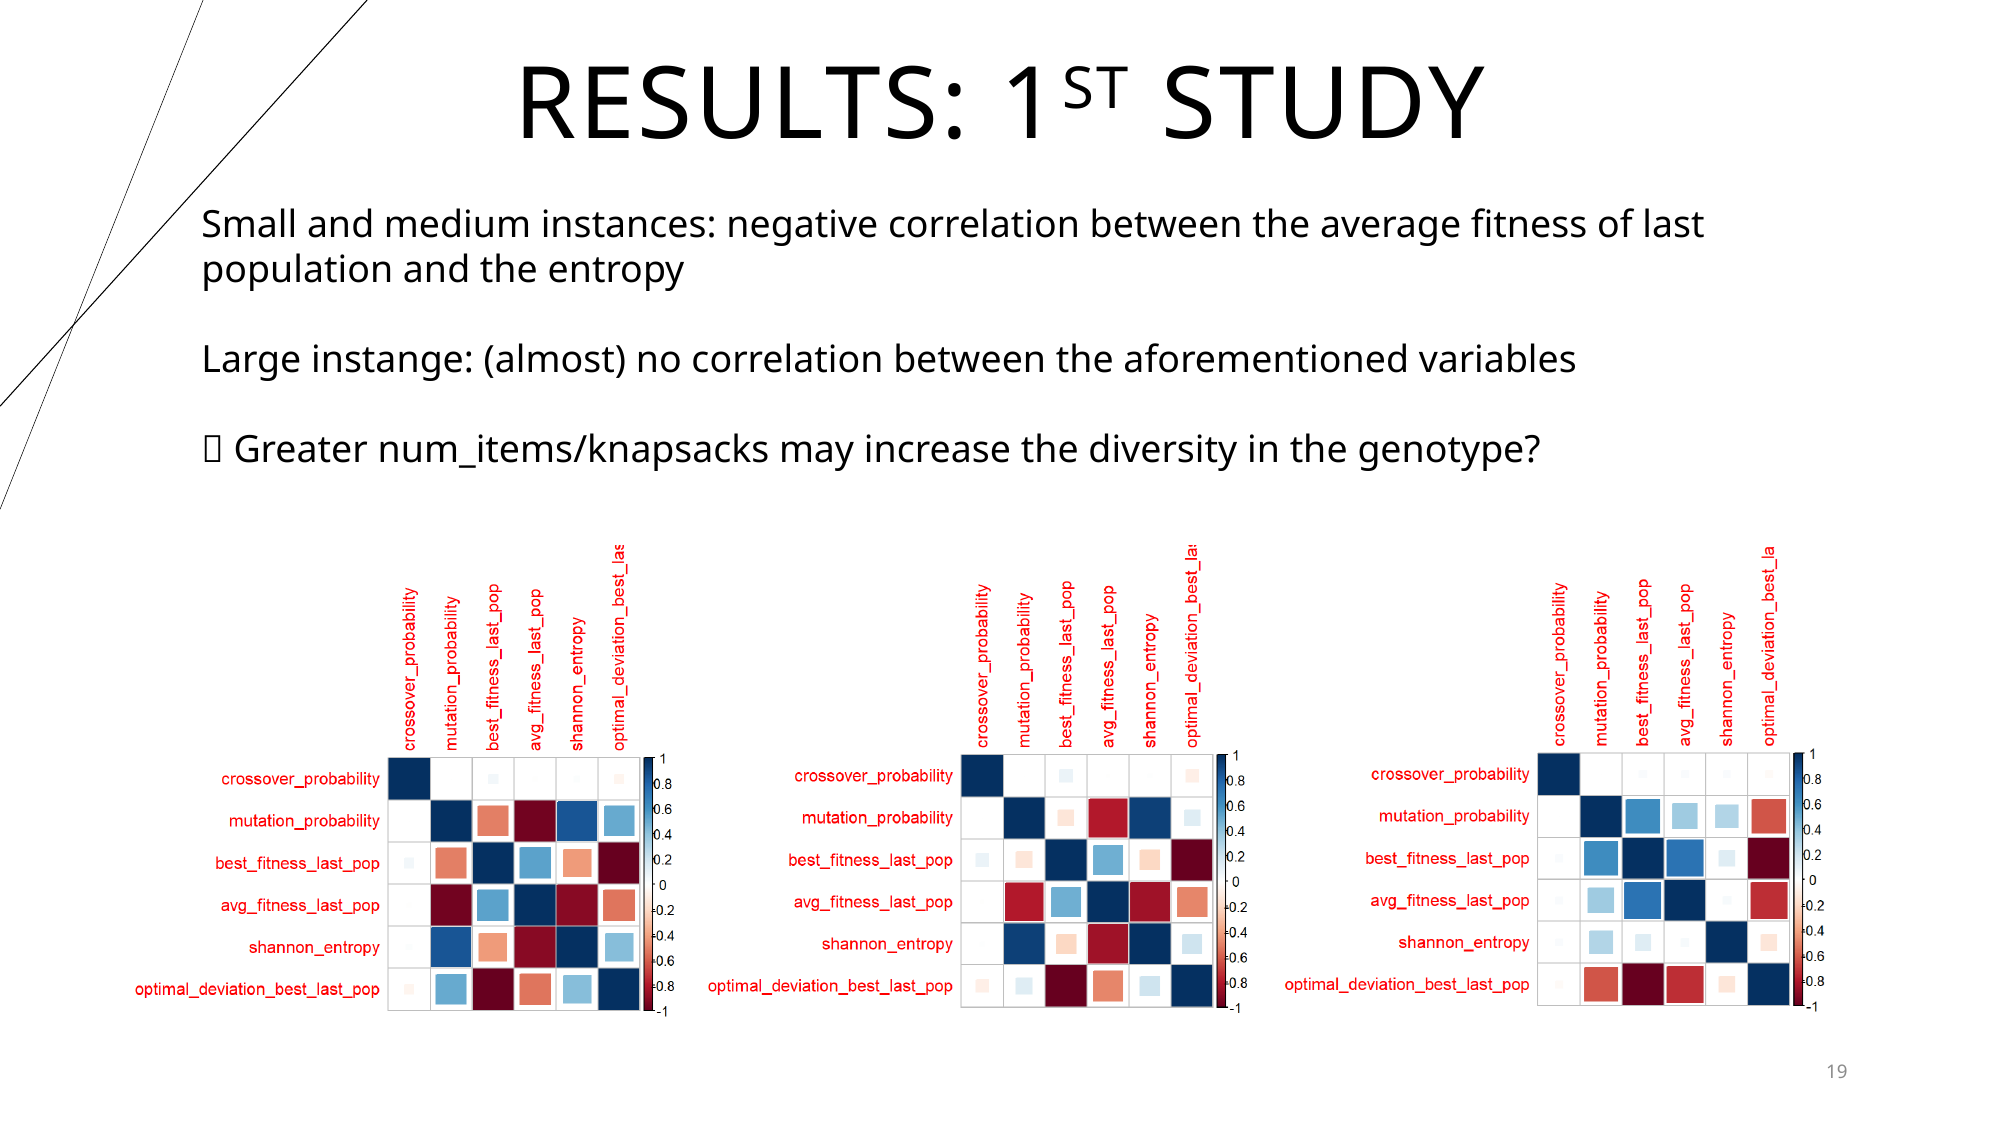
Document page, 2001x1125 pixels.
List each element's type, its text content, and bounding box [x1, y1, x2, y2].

slide_number 19 [1412, 1042, 1863, 1103]
title RESULTS: 1st study [309, 0, 1691, 192]
text_box Small and medium instances: negative correlation between the average fitness of last population and the entropy Large instange: (almost) no correlation between the aforementioned variables  Greater num_items/knapsacks may increase the diversity in the genotype? [186, 192, 1844, 520]
picture [132, 545, 1844, 1022]
